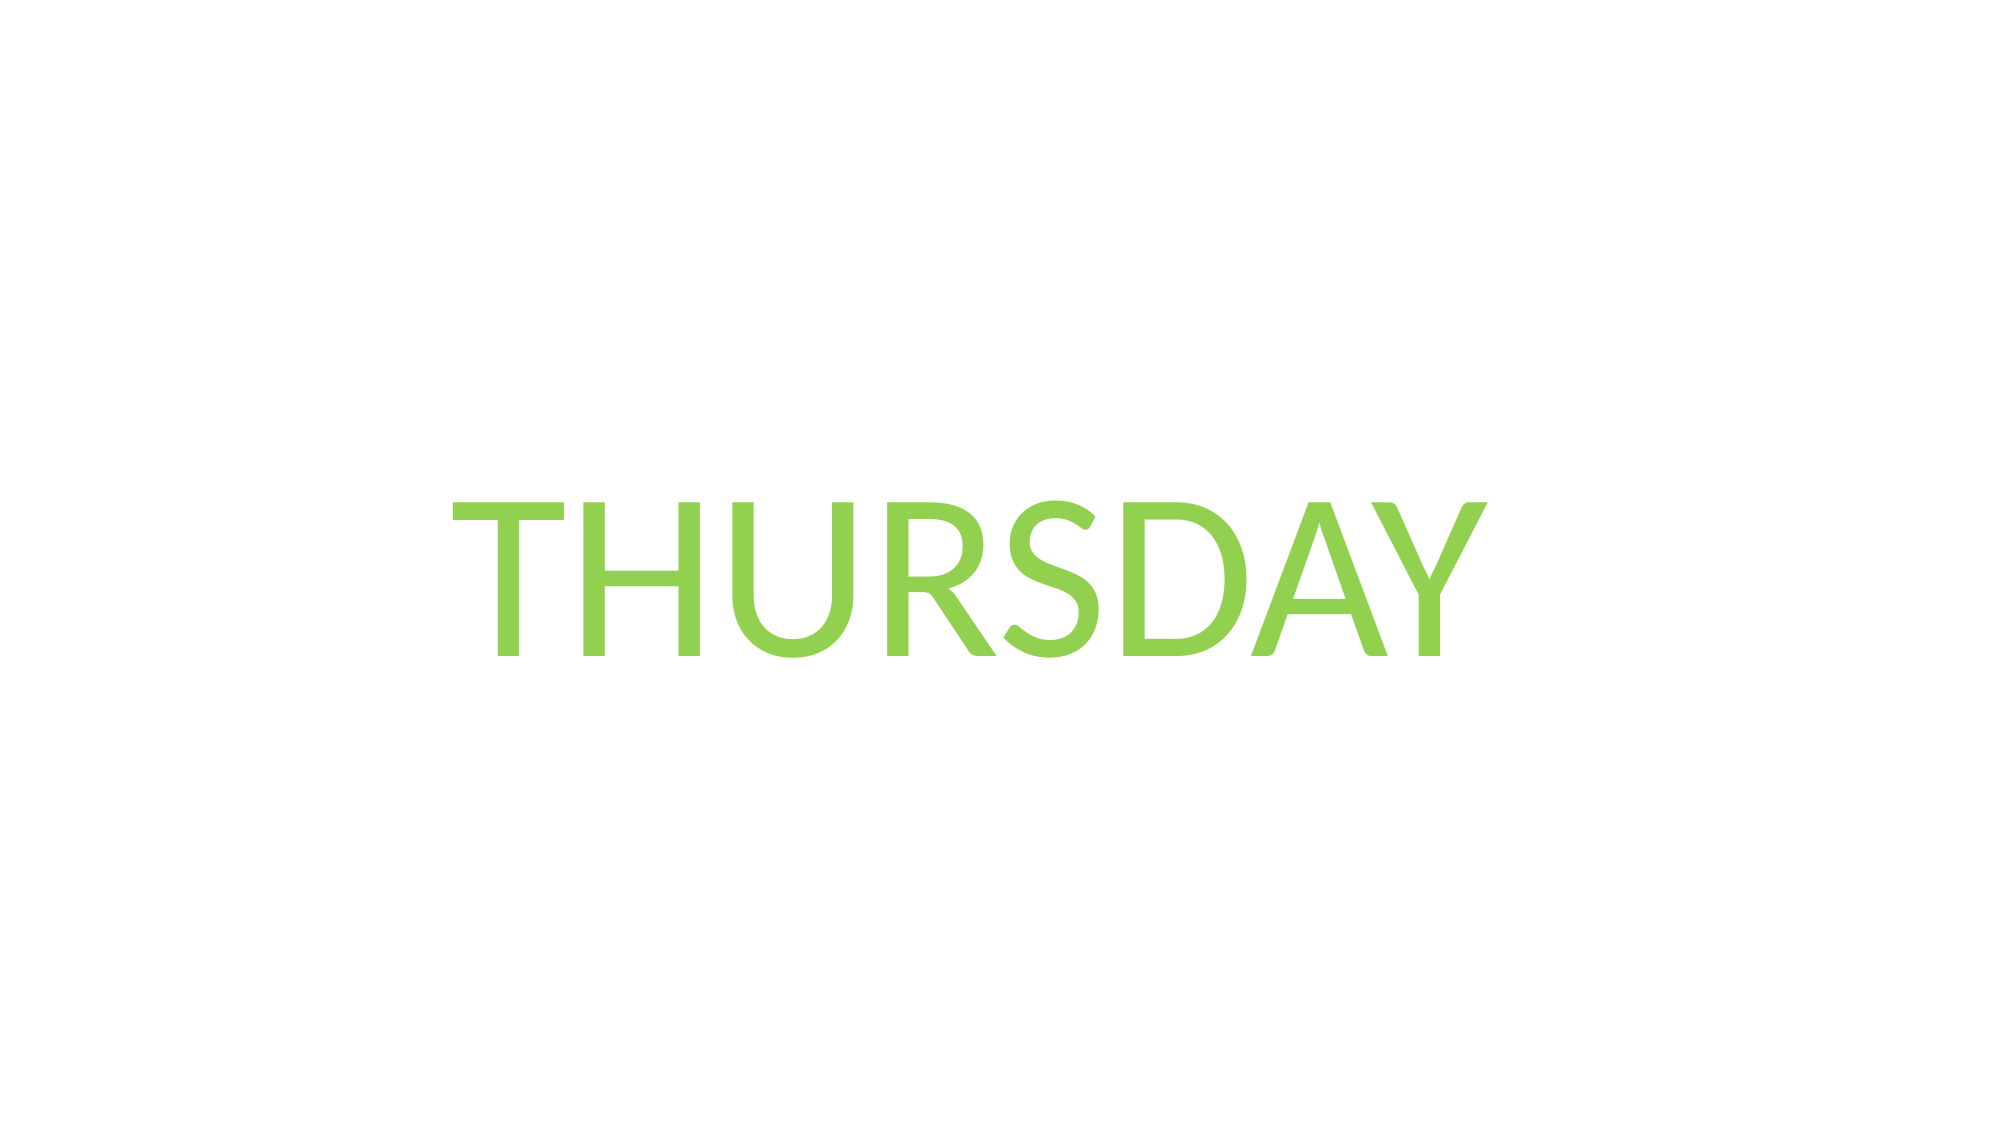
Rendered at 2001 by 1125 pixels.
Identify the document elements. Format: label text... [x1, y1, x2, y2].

text_box THURSDAY [435, 409, 1565, 712]
